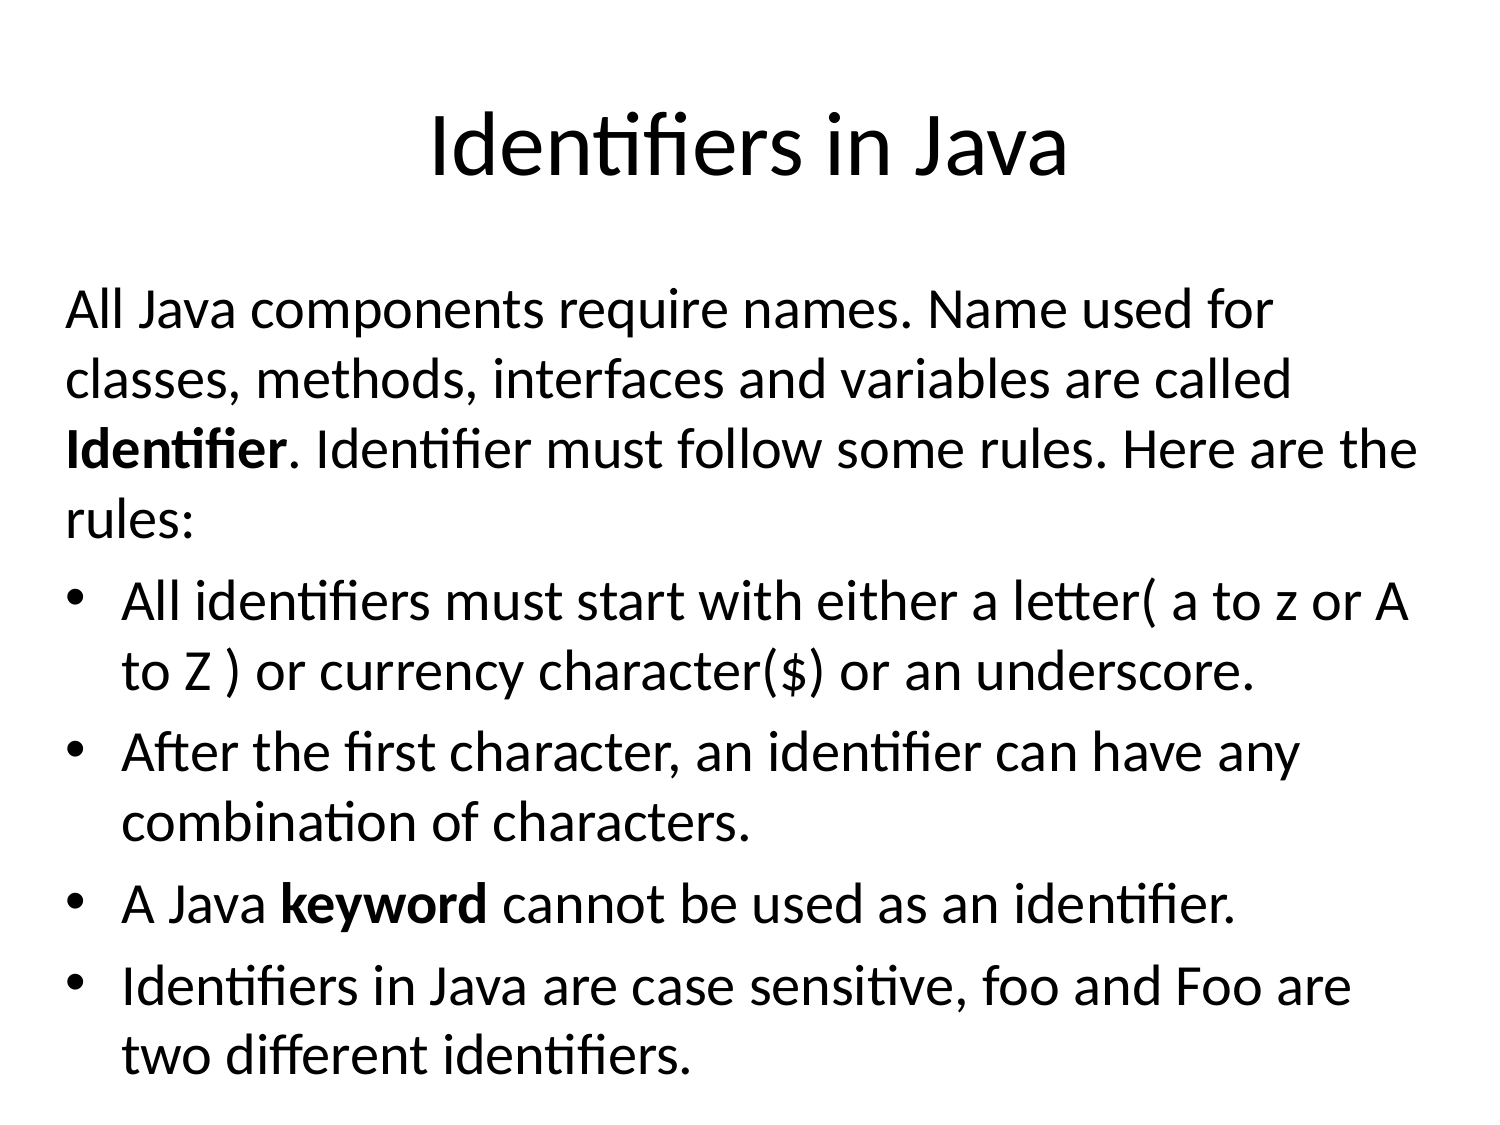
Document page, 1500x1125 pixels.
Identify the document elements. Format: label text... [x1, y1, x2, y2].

title Identifiers in Java [75, 45, 1425, 233]
list All Java components require names. Name used for classes, methods, interfaces and variables are called Identifier. Identifier must follow some rules. Here are the rules: All identifiers must start with either a letter( a to z or A to Z ) or currency character($) or an underscore. After the first character, an identifier can have any combination of characters. A Java keyword cannot be used as an identifier. Identifiers in Java are case sensitive, foo and Foo are two different identifiers. [50, 262, 1450, 1075]
